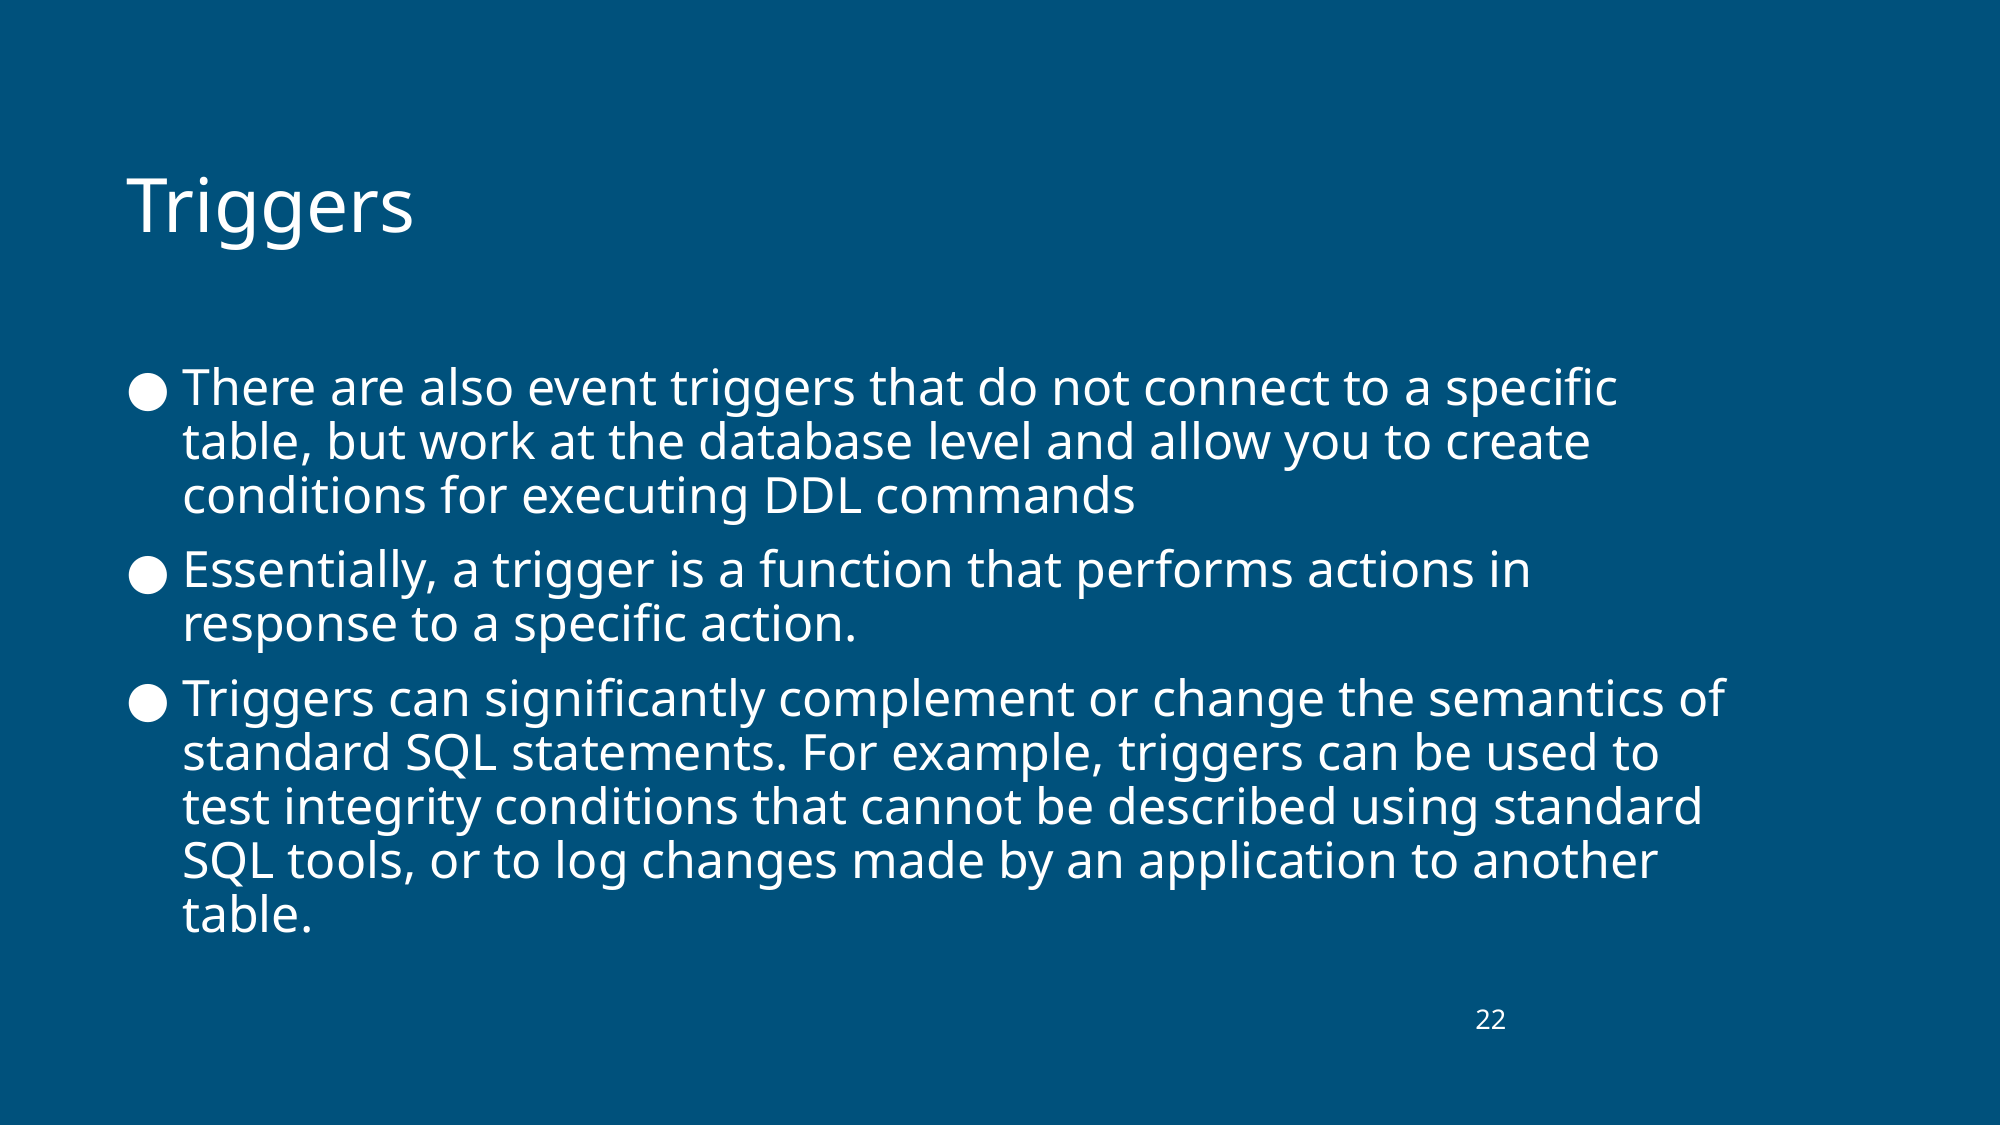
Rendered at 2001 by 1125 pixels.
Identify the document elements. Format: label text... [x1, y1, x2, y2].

list There are also event triggers that do not connect to a specific table, but work at the database level and allow you to create conditions for executing DDL commands Essentially, a trigger is a function that performs actions in response to a specific action. Triggers can significantly complement or change the semantics of standard SQL statements. For example, triggers can be used to test integrity conditions that cannot be described using standard SQL tools, or to log changes made by an application to another table. [111, 354, 1767, 992]
slide_number ‹#› [1409, 991, 1522, 1051]
title Triggers [111, 99, 1522, 317]
